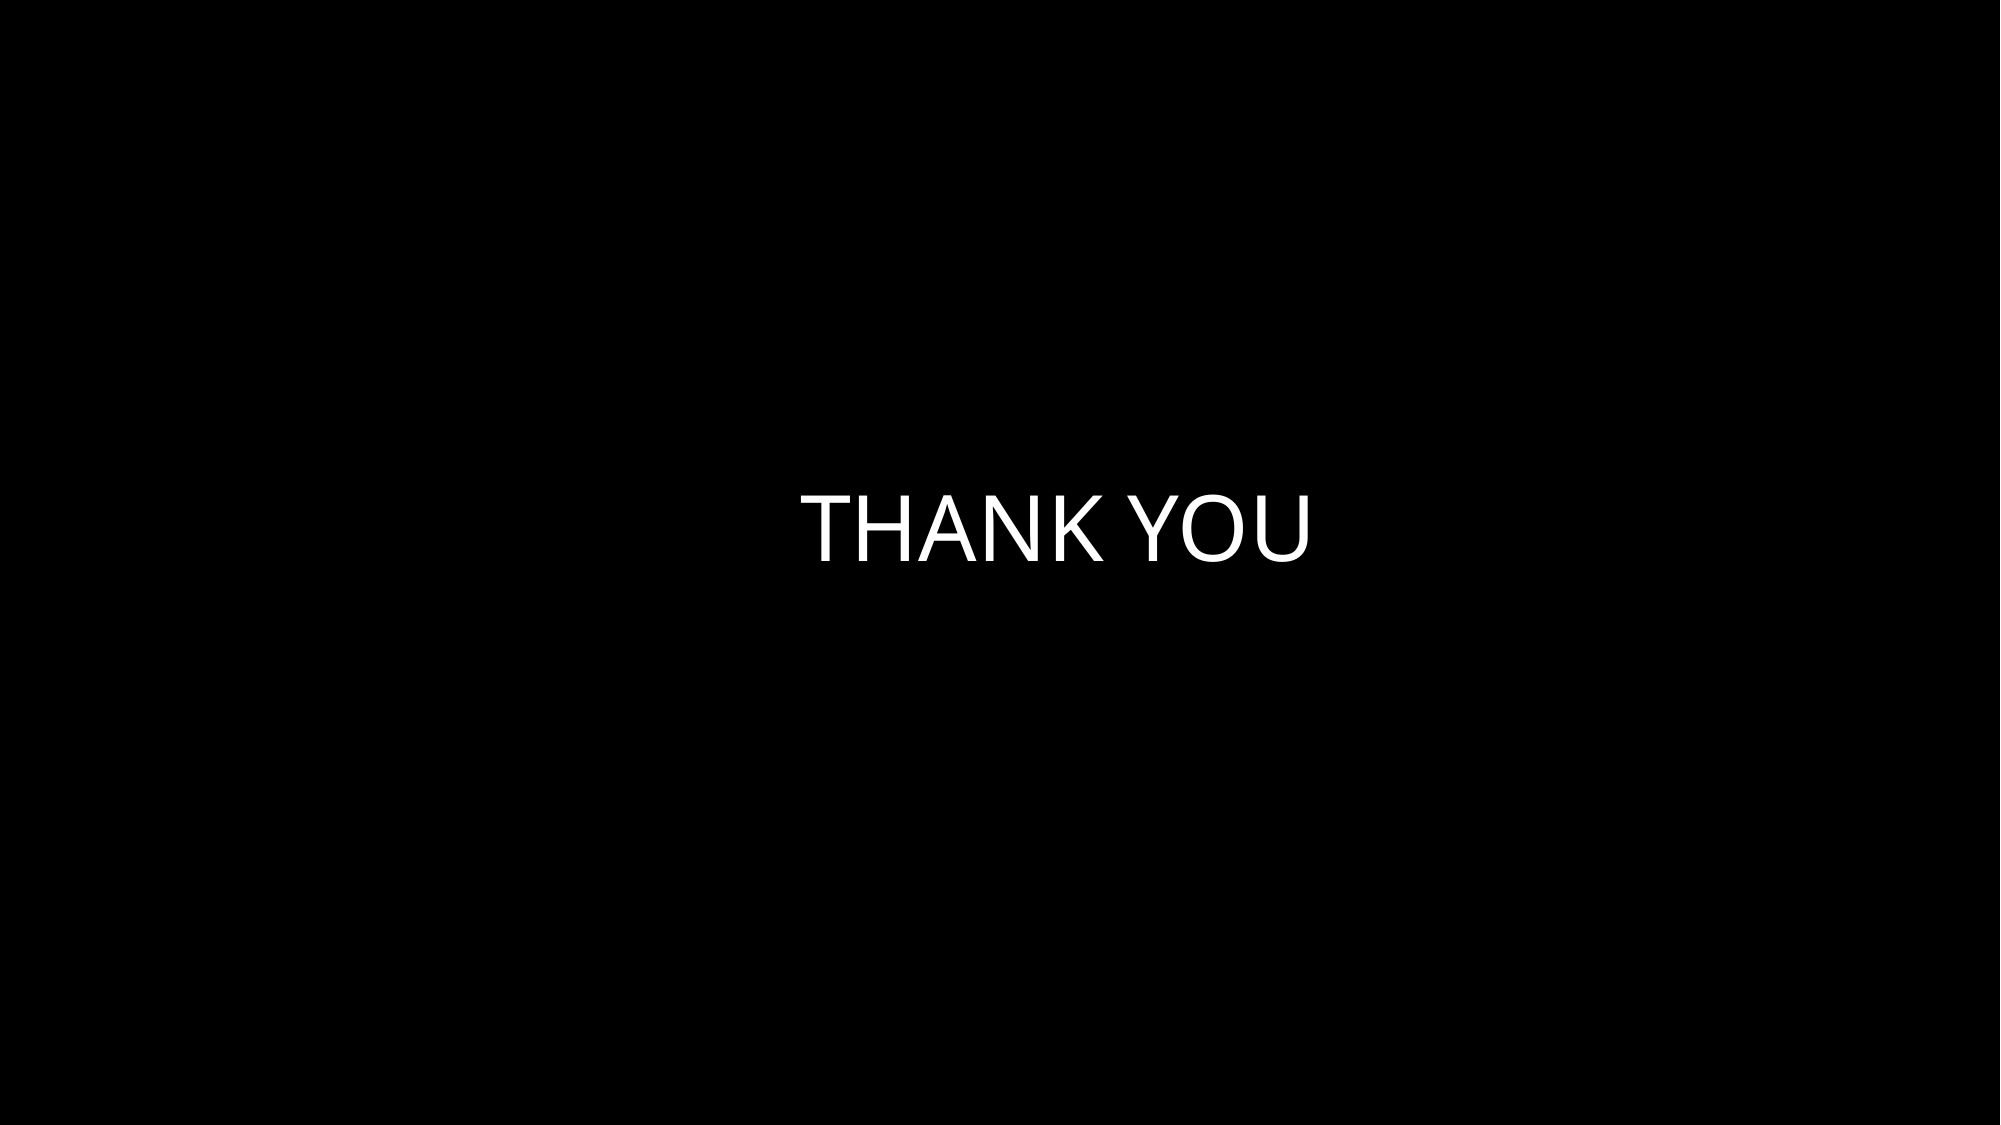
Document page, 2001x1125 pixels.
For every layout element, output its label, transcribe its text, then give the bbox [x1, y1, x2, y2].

title THANK YOU [195, 423, 1921, 641]
